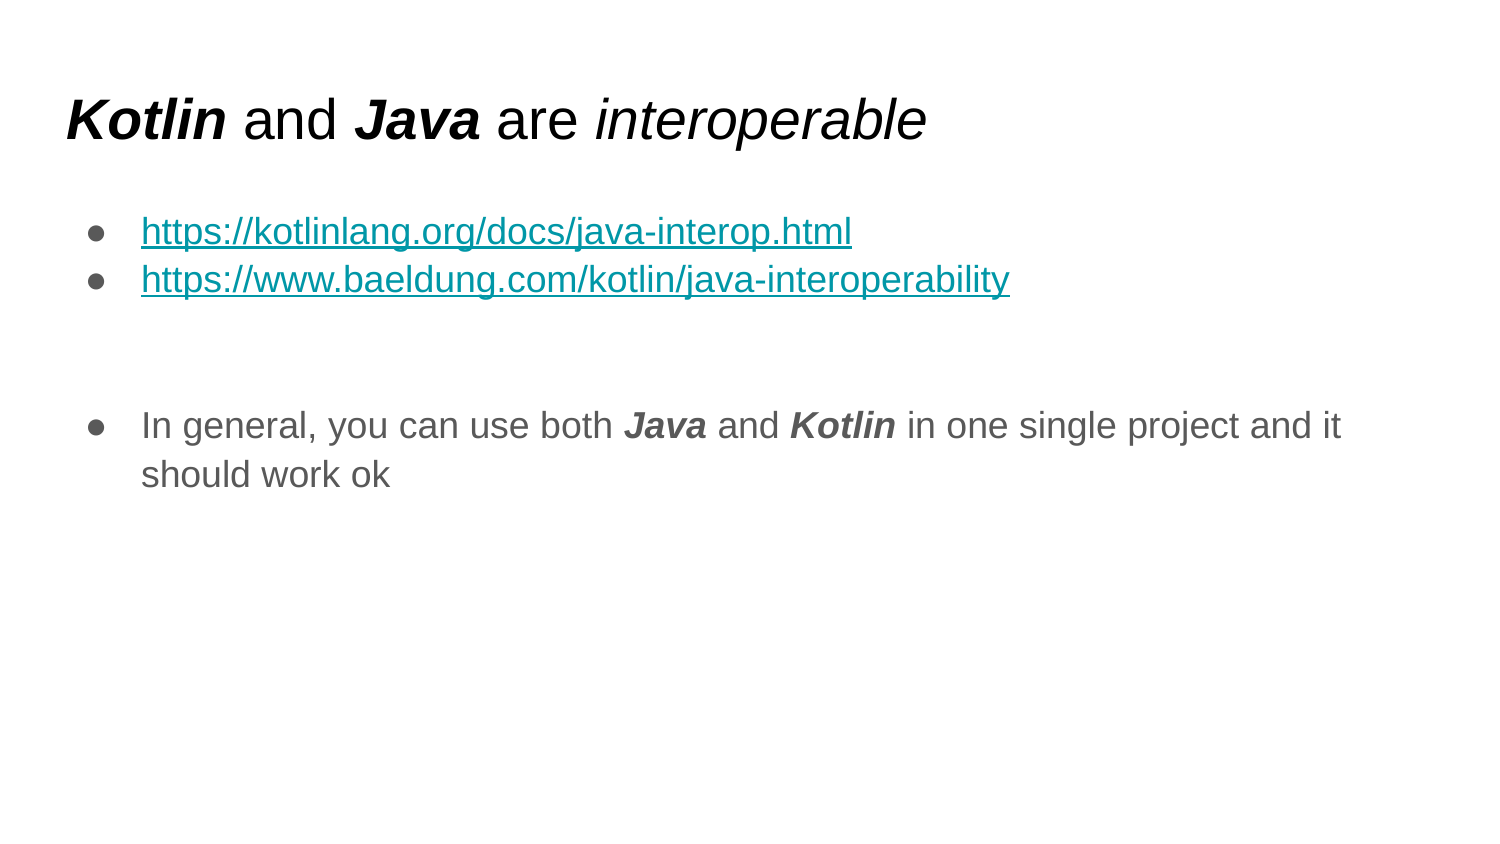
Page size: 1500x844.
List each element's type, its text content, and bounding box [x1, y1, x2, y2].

title Kotlin and Java are interoperable [51, 72, 1449, 167]
list https://kotlinlang.org/docs/java-interop.html https://www.baeldung.com/kotlin/java-interoperability In general, you can use both Java and Kotlin in one single project and it should work ok [51, 189, 1449, 750]
